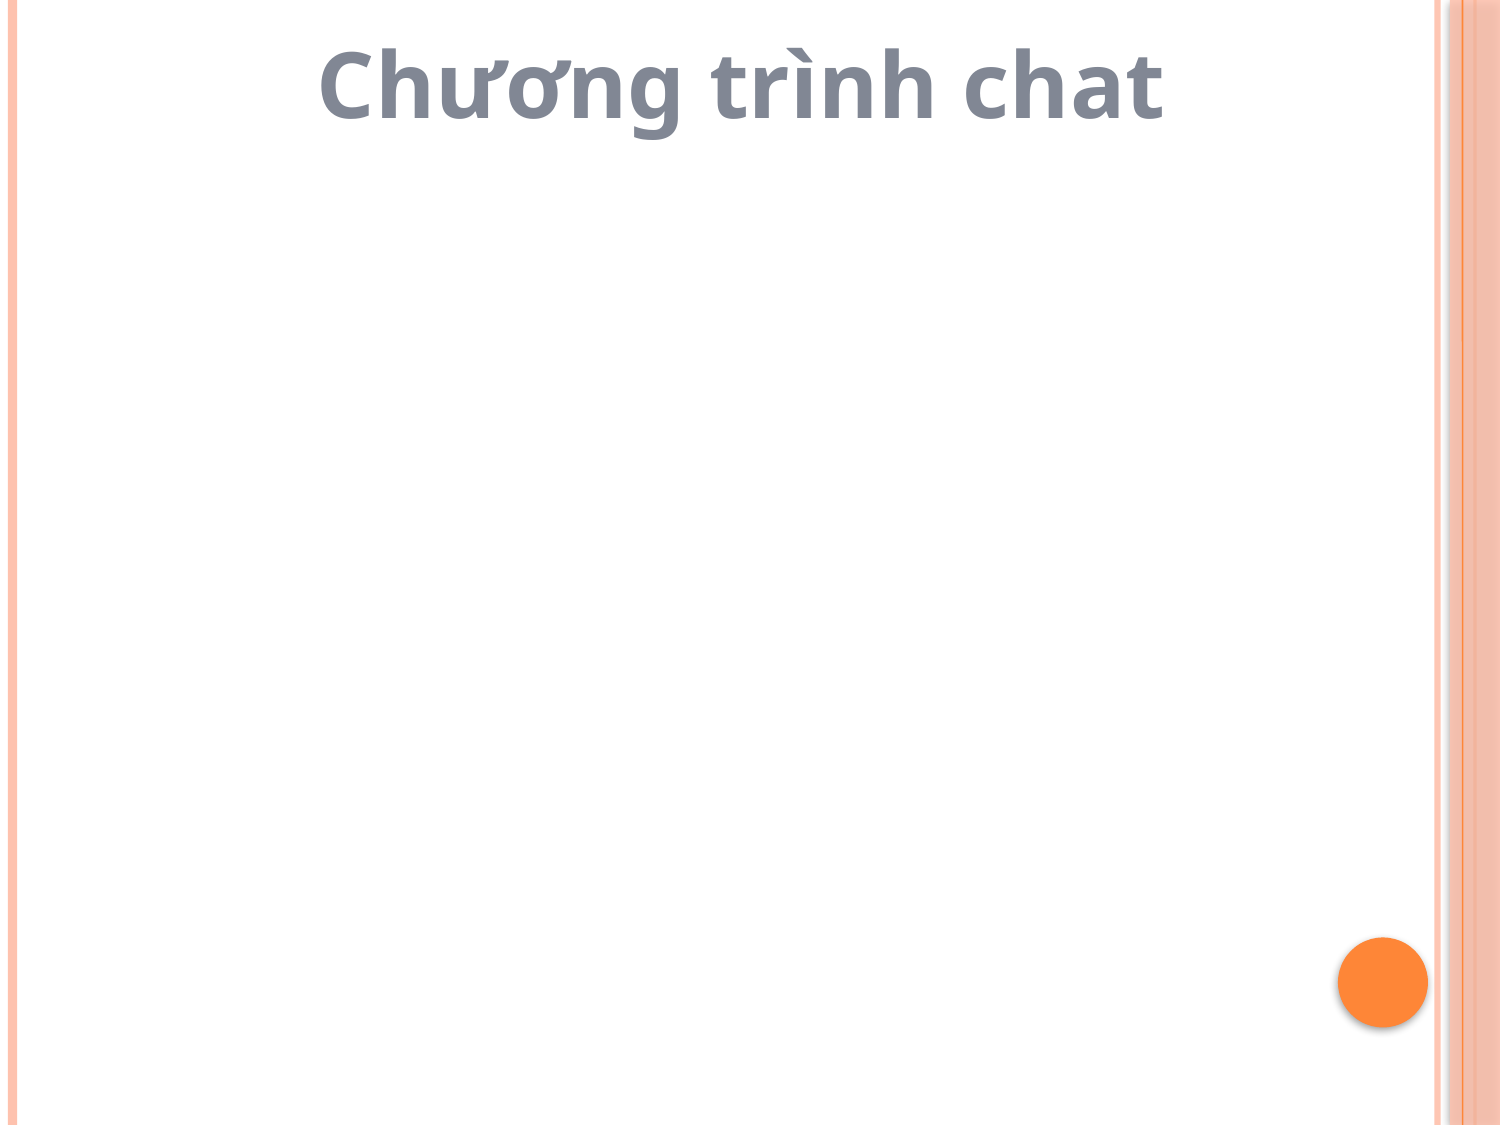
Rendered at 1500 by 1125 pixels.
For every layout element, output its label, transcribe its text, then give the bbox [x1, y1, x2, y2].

text_box Chương trình chat [26, 19, 1480, 144]
